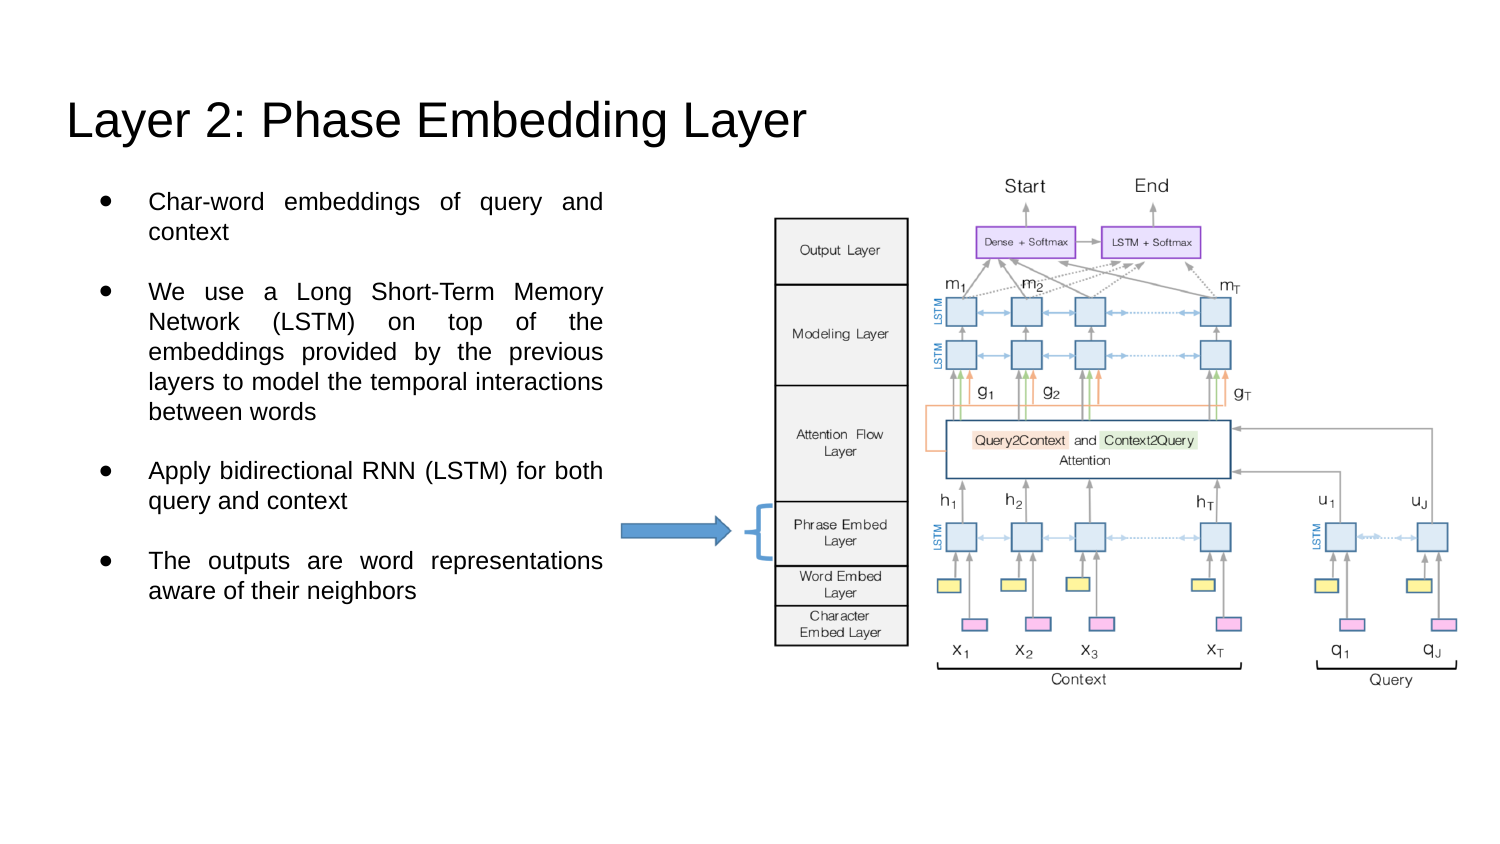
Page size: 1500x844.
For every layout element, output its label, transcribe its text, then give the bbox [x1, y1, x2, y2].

picture [607, 166, 1471, 698]
title Layer 2: Phase Embedding Layer [51, 72, 1449, 167]
text_box Char-word embeddings of query and context We use a Long Short-Term Memory Network (LSTM) on top of the embeddings provided by the previous layers to model the temporal interactions between words Apply bidirectional RNN (LSTM) for both query and context The outputs are word representations aware of their neighbors [58, 170, 620, 771]
